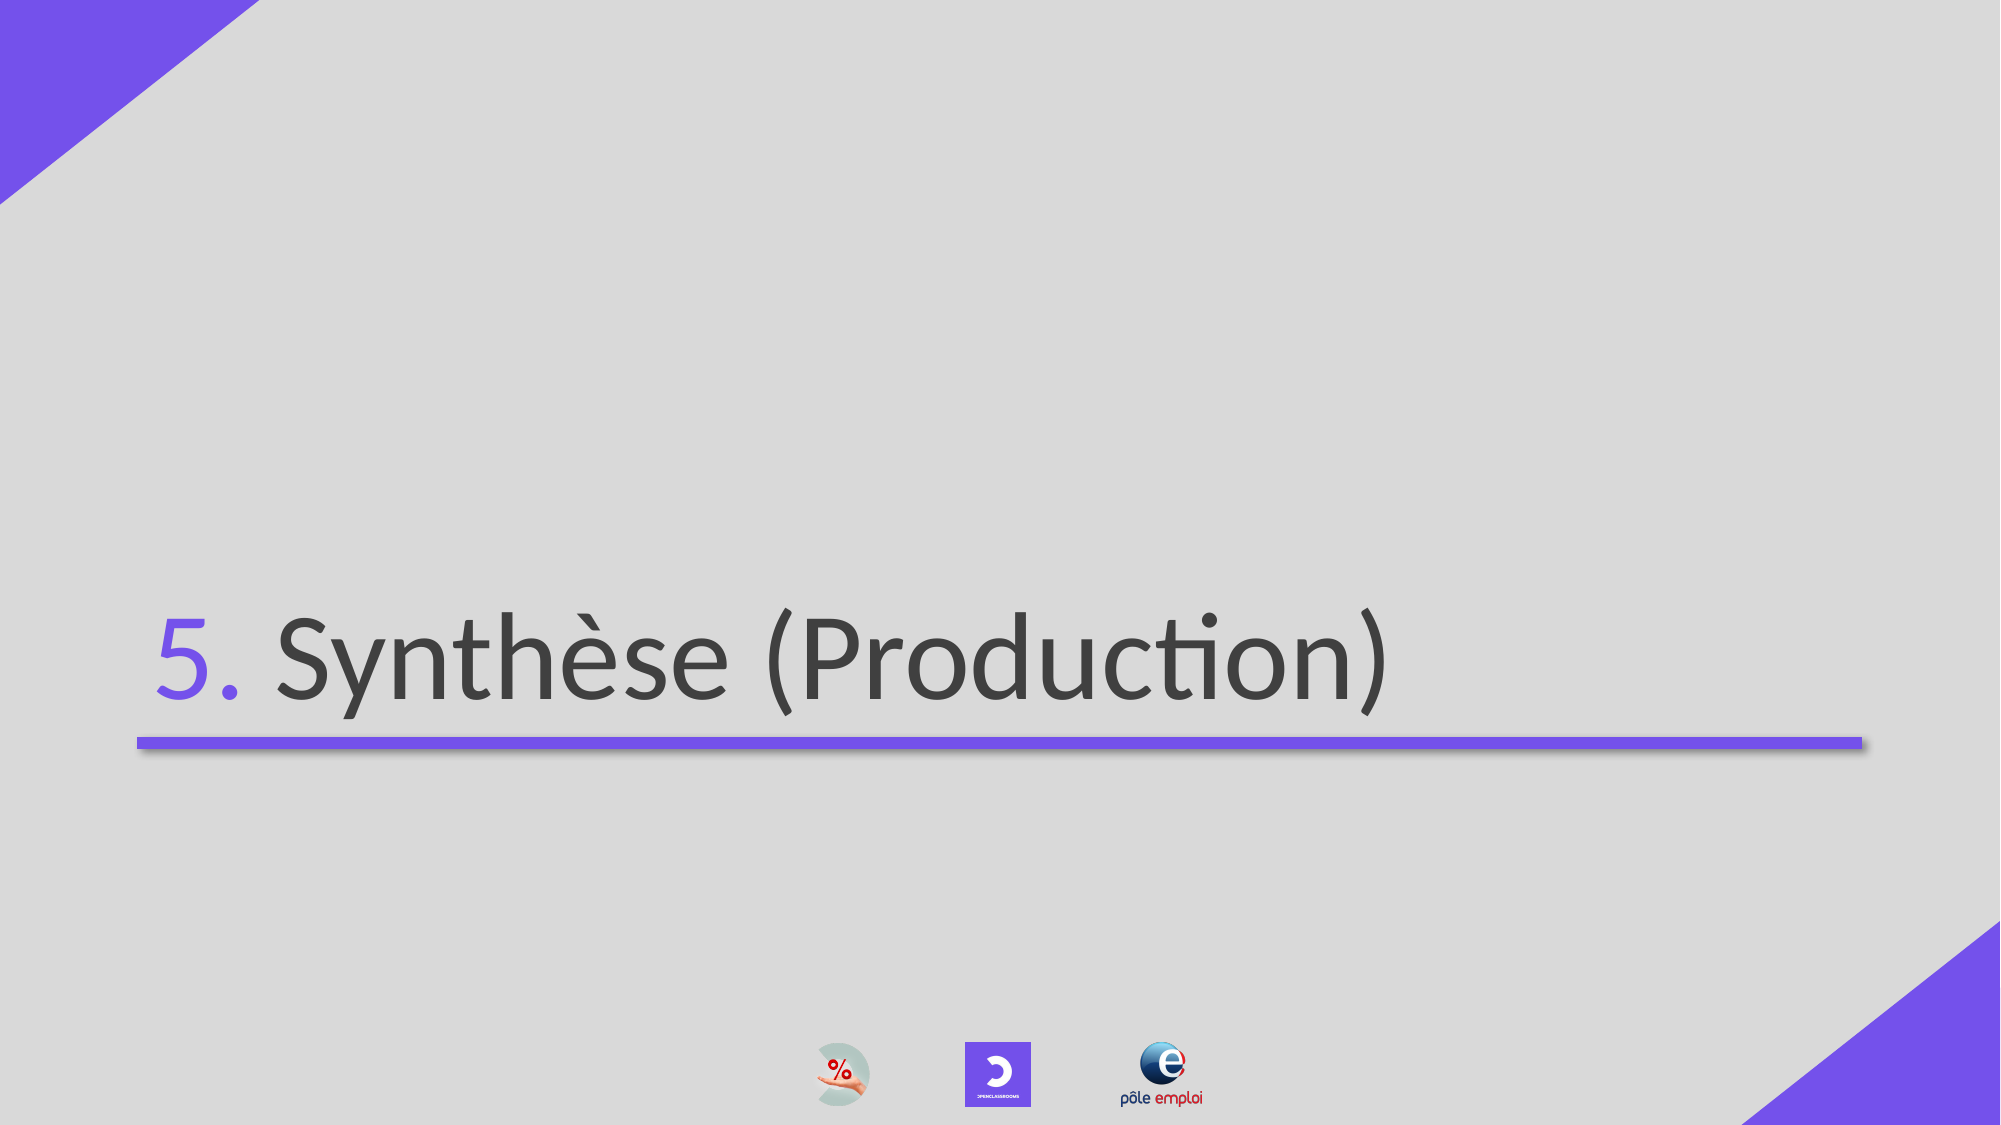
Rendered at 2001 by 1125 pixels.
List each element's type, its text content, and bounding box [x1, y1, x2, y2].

title 5. Synthèse (Production) [136, 266, 1862, 735]
picture [1121, 1042, 1202, 1107]
picture [798, 1043, 875, 1106]
picture [965, 1042, 1031, 1107]
